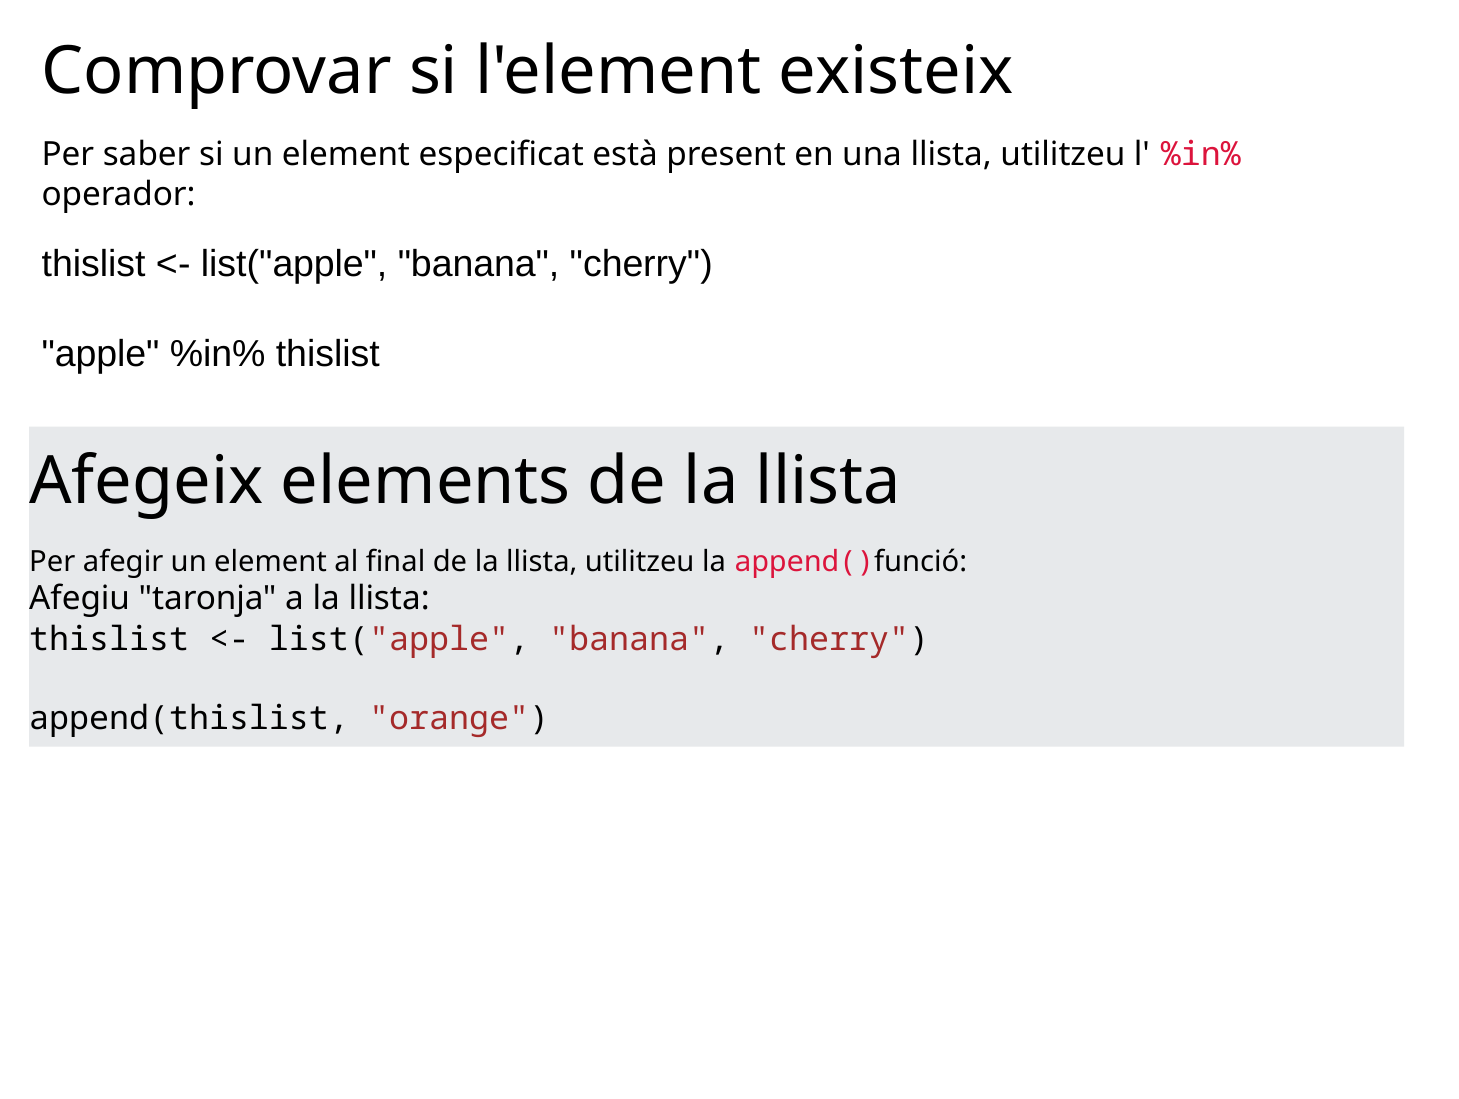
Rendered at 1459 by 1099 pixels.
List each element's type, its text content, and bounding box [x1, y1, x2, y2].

text_box Comprovar si l'element existeix Per saber si un element especificat està present en una llista, utilitzeu l' %in% operador: thislist <- list("apple", "banana", "cherry") "apple" %in% thislist [41, 17, 1392, 385]
text_box Afegeix elements de la llista Per afegir un element al final de la llista, utilitzeu la append()funció: Afegiu "taronja" a la llista: thislist <- list("apple", "banana", "cherry") append(thislist, "orange") [29, 426, 1405, 747]
